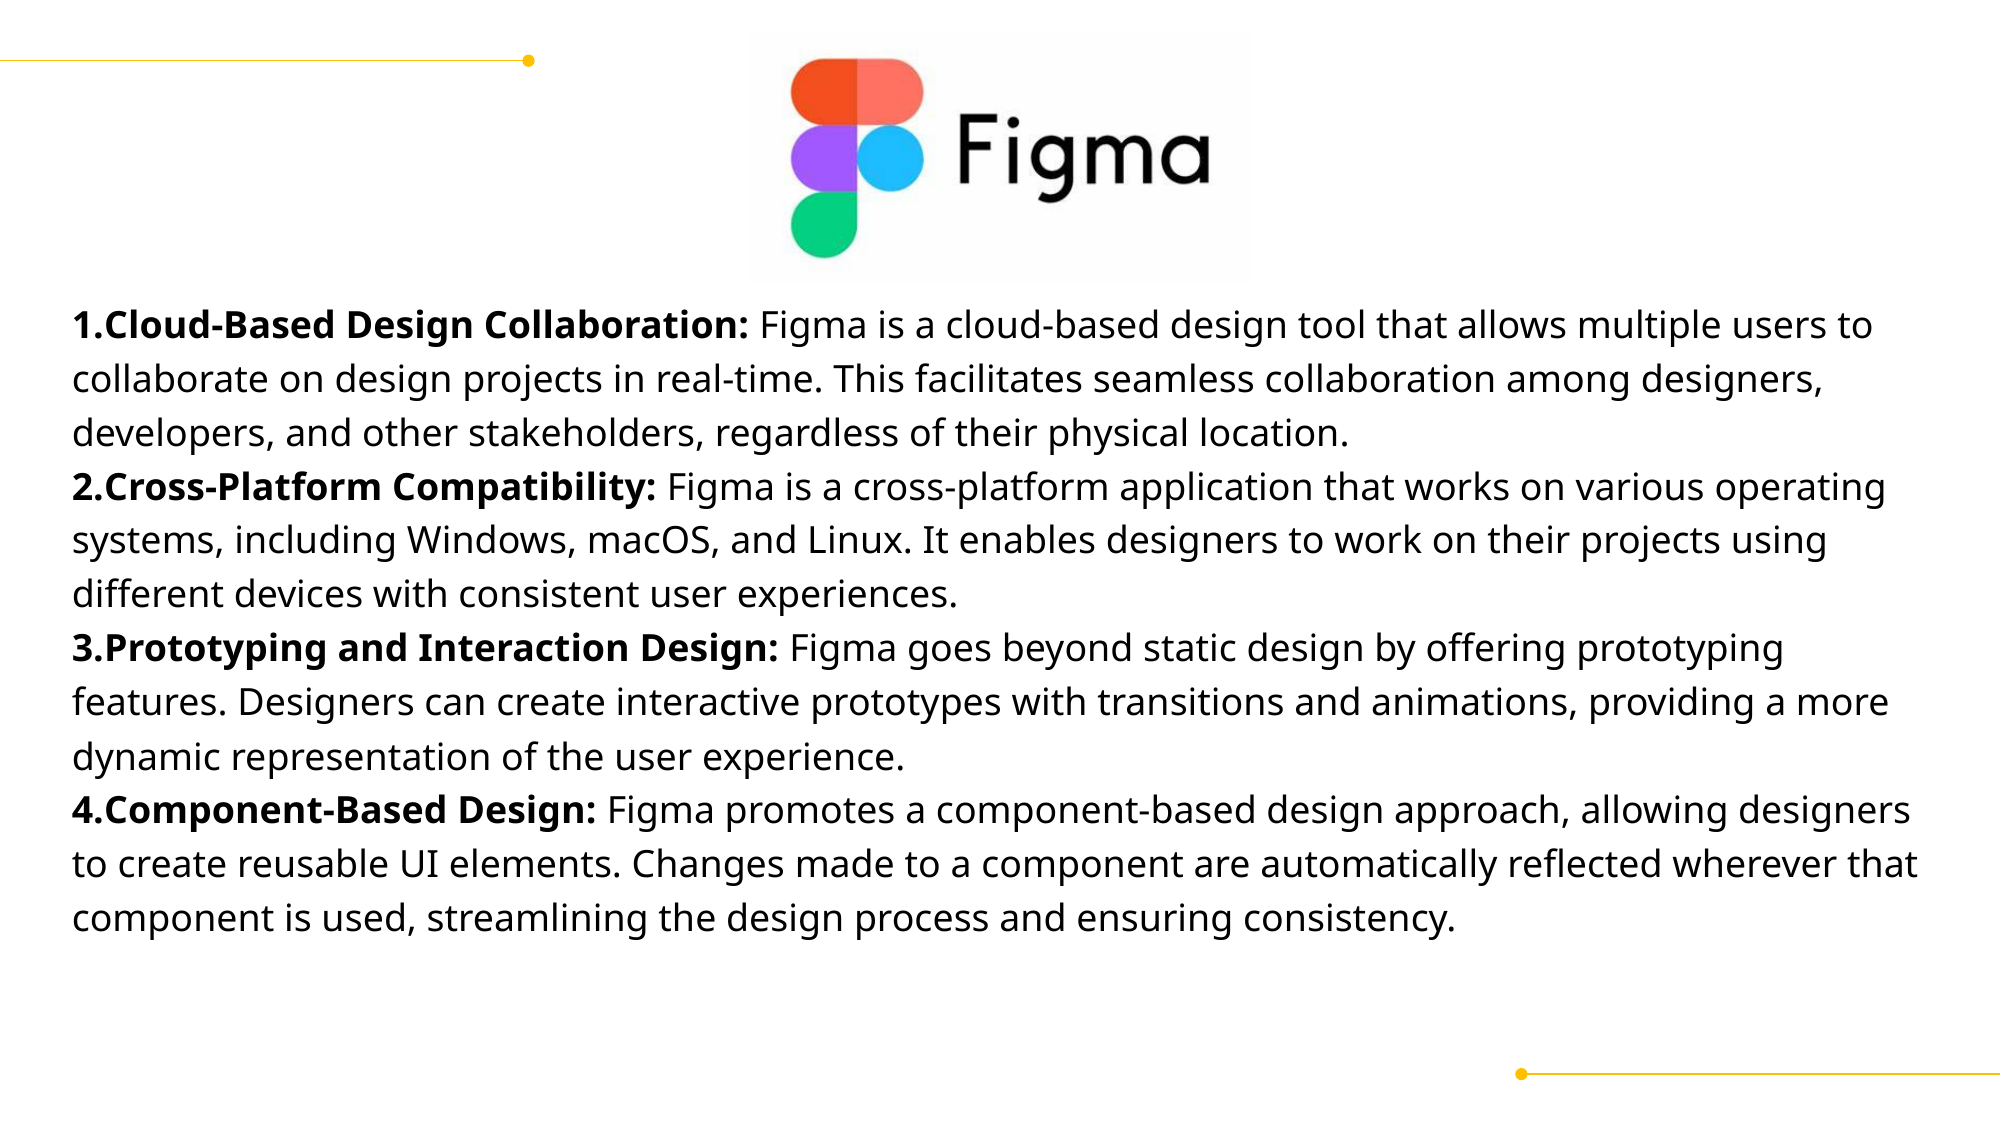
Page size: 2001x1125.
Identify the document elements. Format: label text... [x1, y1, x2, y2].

picture [749, 33, 1251, 284]
text_box Cloud-Based Design Collaboration: Figma is a cloud-based design tool that allows multiple users to collaborate on design projects in real-time. This facilitates seamless collaboration among designers, developers, and other stakeholders, regardless of their physical location. Cross-Platform Compatibility: Figma is a cross-platform application that works on various operating systems, including Windows, macOS, and Linux. It enables designers to work on their projects using different devices with consistent user experiences. Prototyping and Interaction Design: Figma goes beyond static design by offering prototyping features. Designers can create interactive prototypes with transitions and animations, providing a more dynamic representation of the user experience. Component-Based Design: Figma promotes a component-based design approach, allowing designers to create reusable UI elements. Changes made to a component are automatically reflected wherever that component is used, streamlining the design process and ensuring consistency. [57, 284, 1943, 947]
